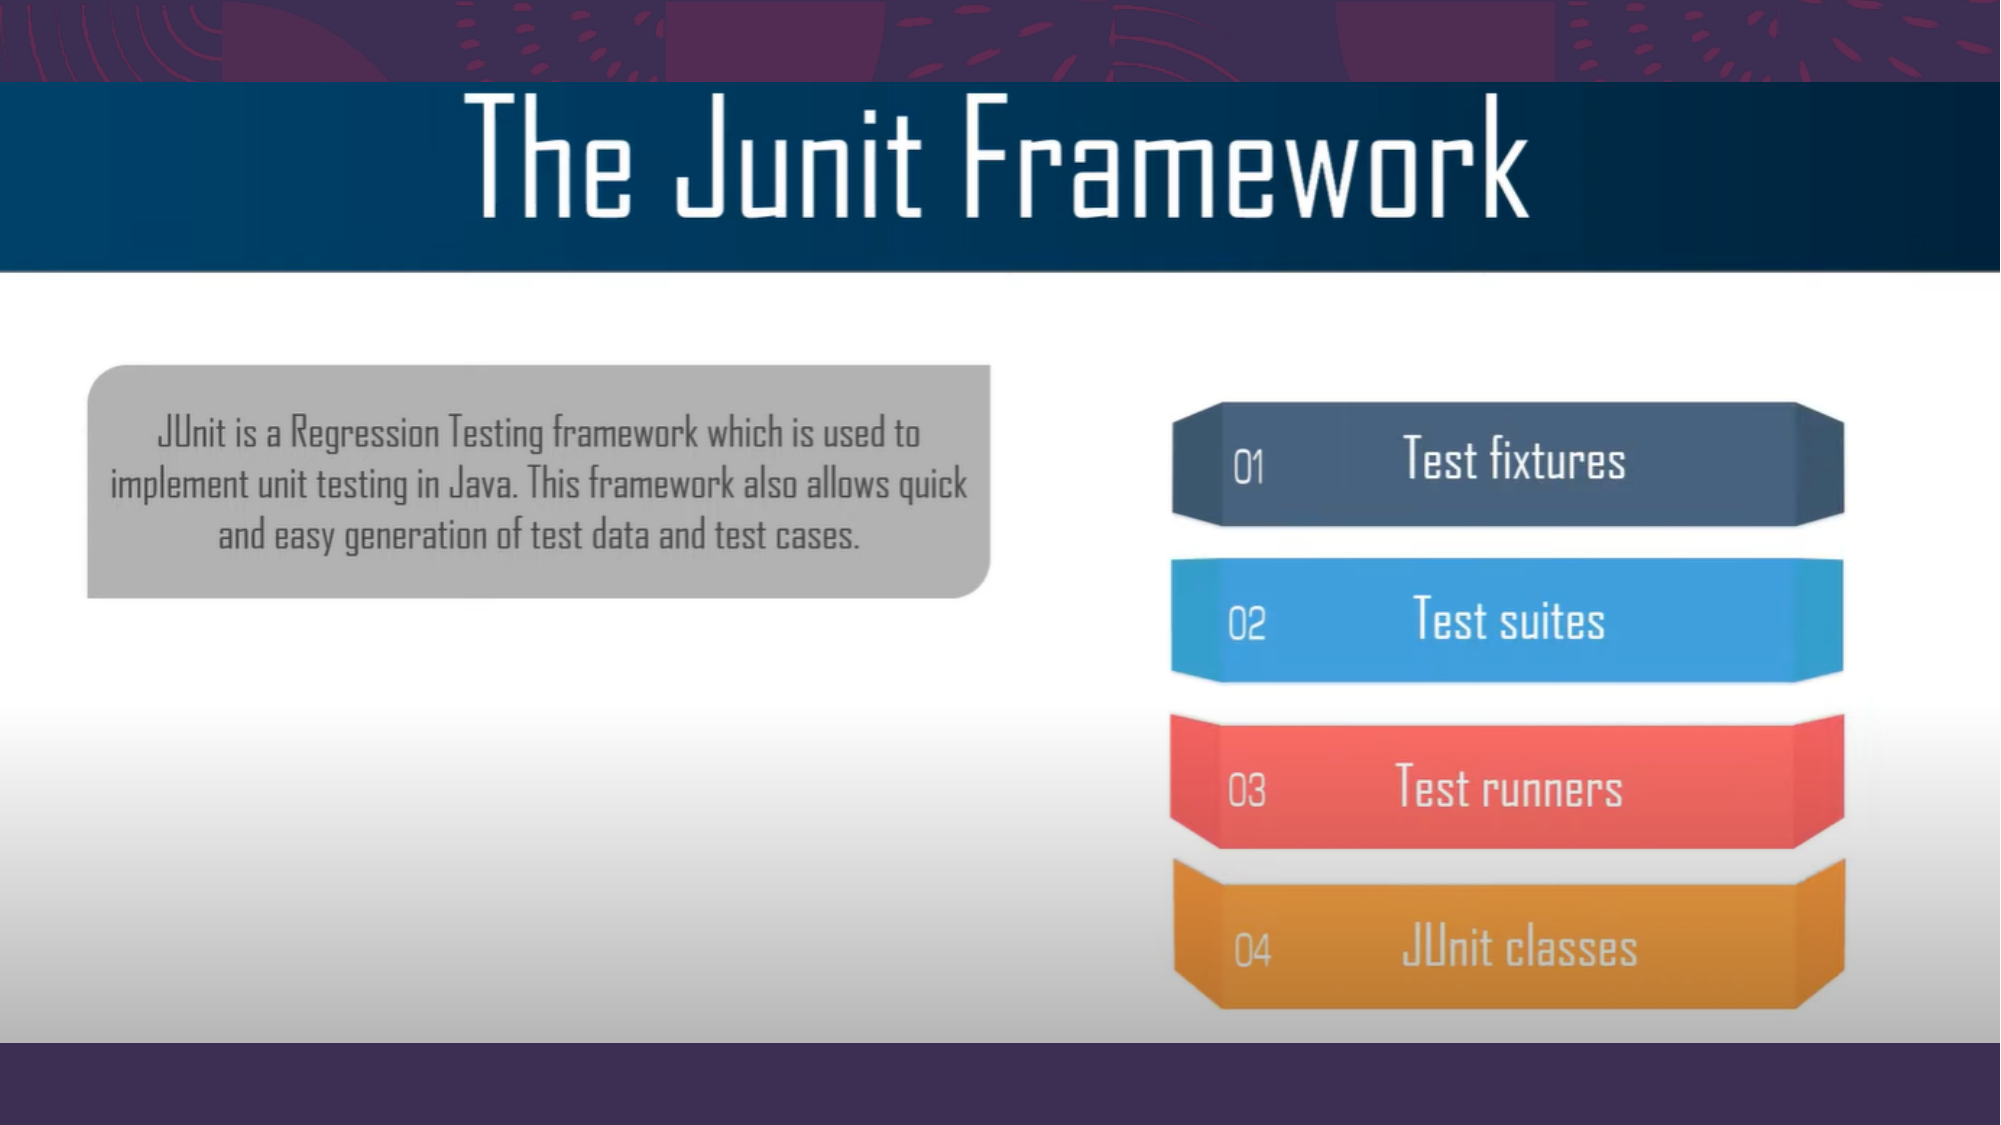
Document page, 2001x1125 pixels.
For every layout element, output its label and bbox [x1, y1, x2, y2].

picture [0, 82, 2000, 1043]
